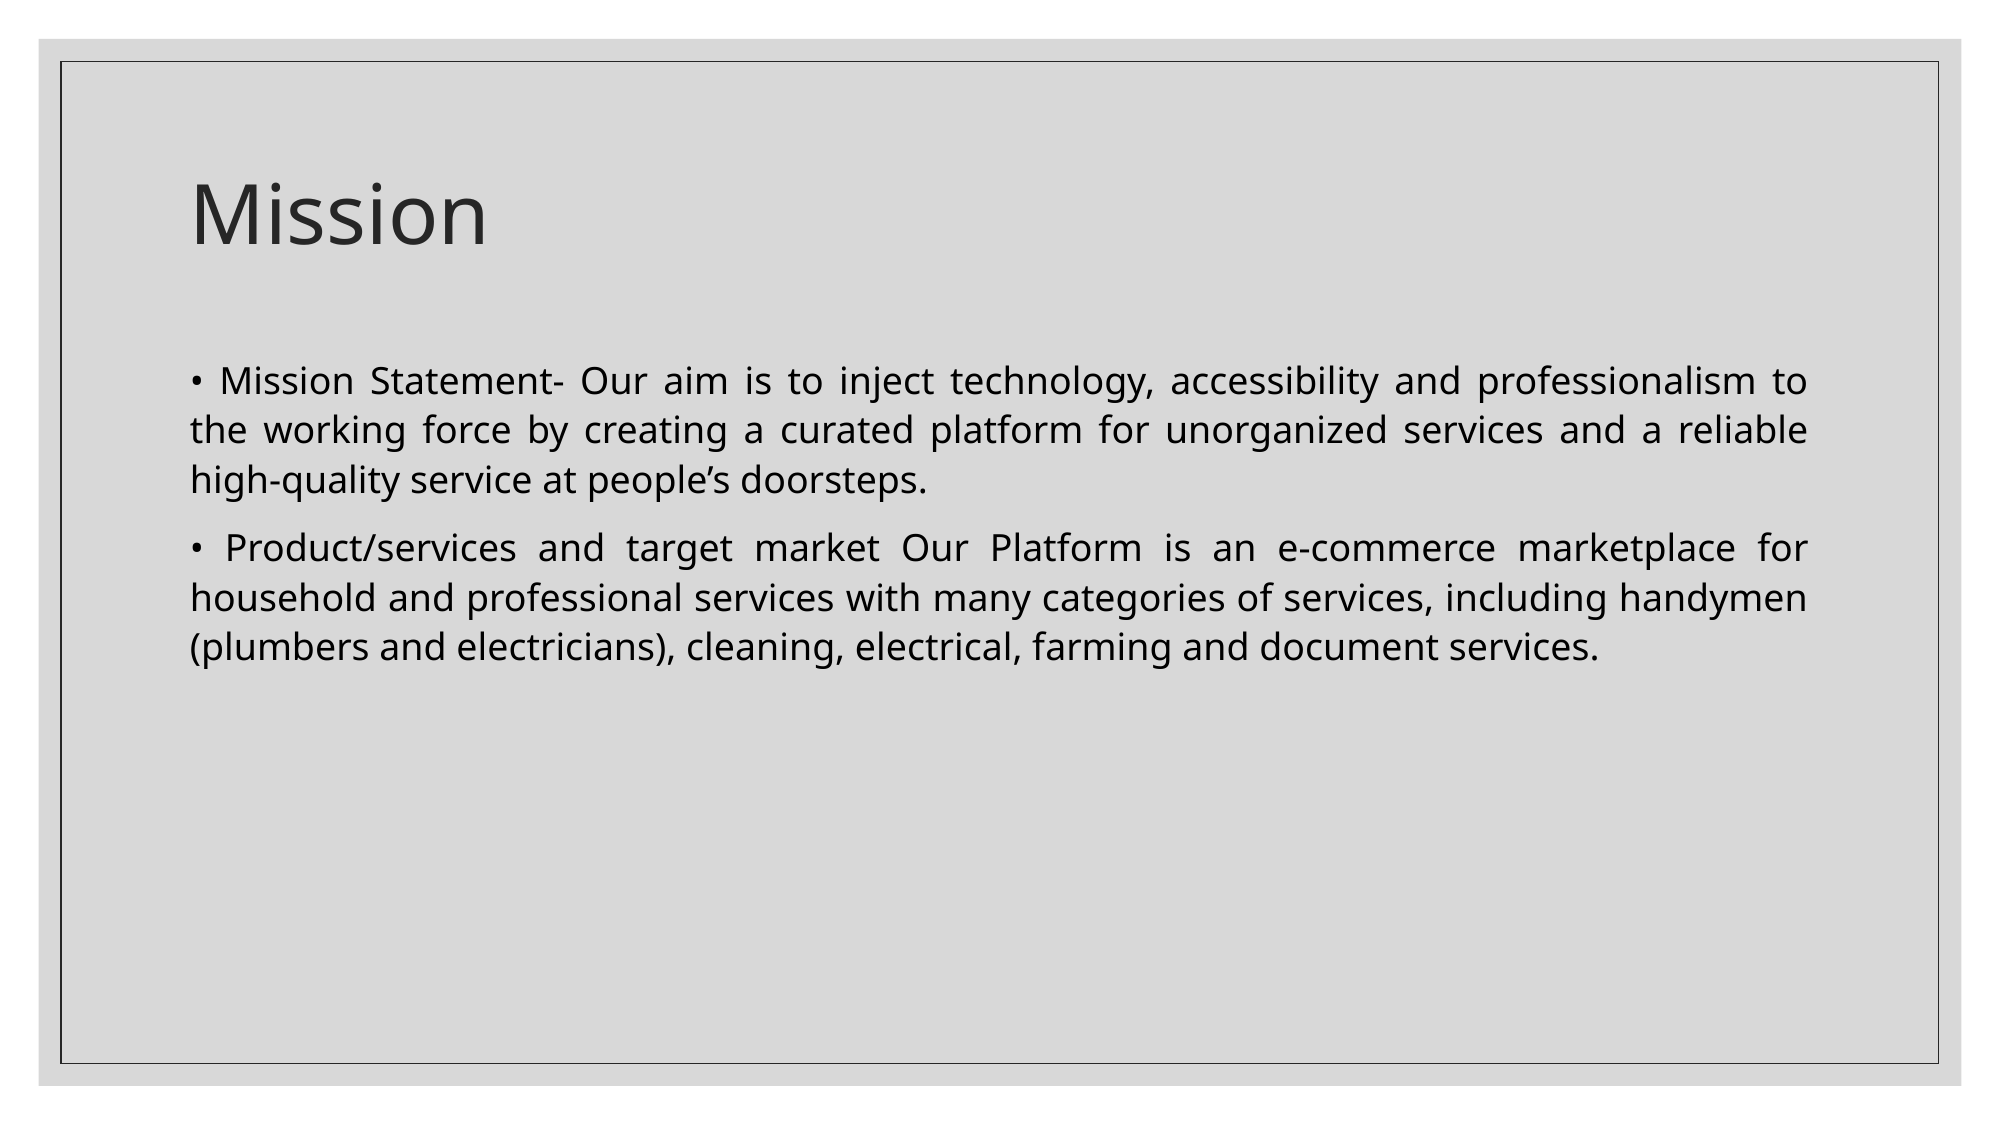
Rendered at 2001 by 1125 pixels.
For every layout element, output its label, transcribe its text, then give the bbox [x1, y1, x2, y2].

title Mission [174, 105, 1825, 331]
list • Mission Statement- Our aim is to inject technology, accessibility and professionalism to the working force by creating a curated platform for unorganized services and a reliable high-quality service at people’s doorsteps. • Product/services and target market Our Platform is an e-commerce marketplace for household and professional services with many categories of services, including handymen (plumbers and electricians), cleaning, electrical, farming and document services. [174, 345, 1825, 977]
